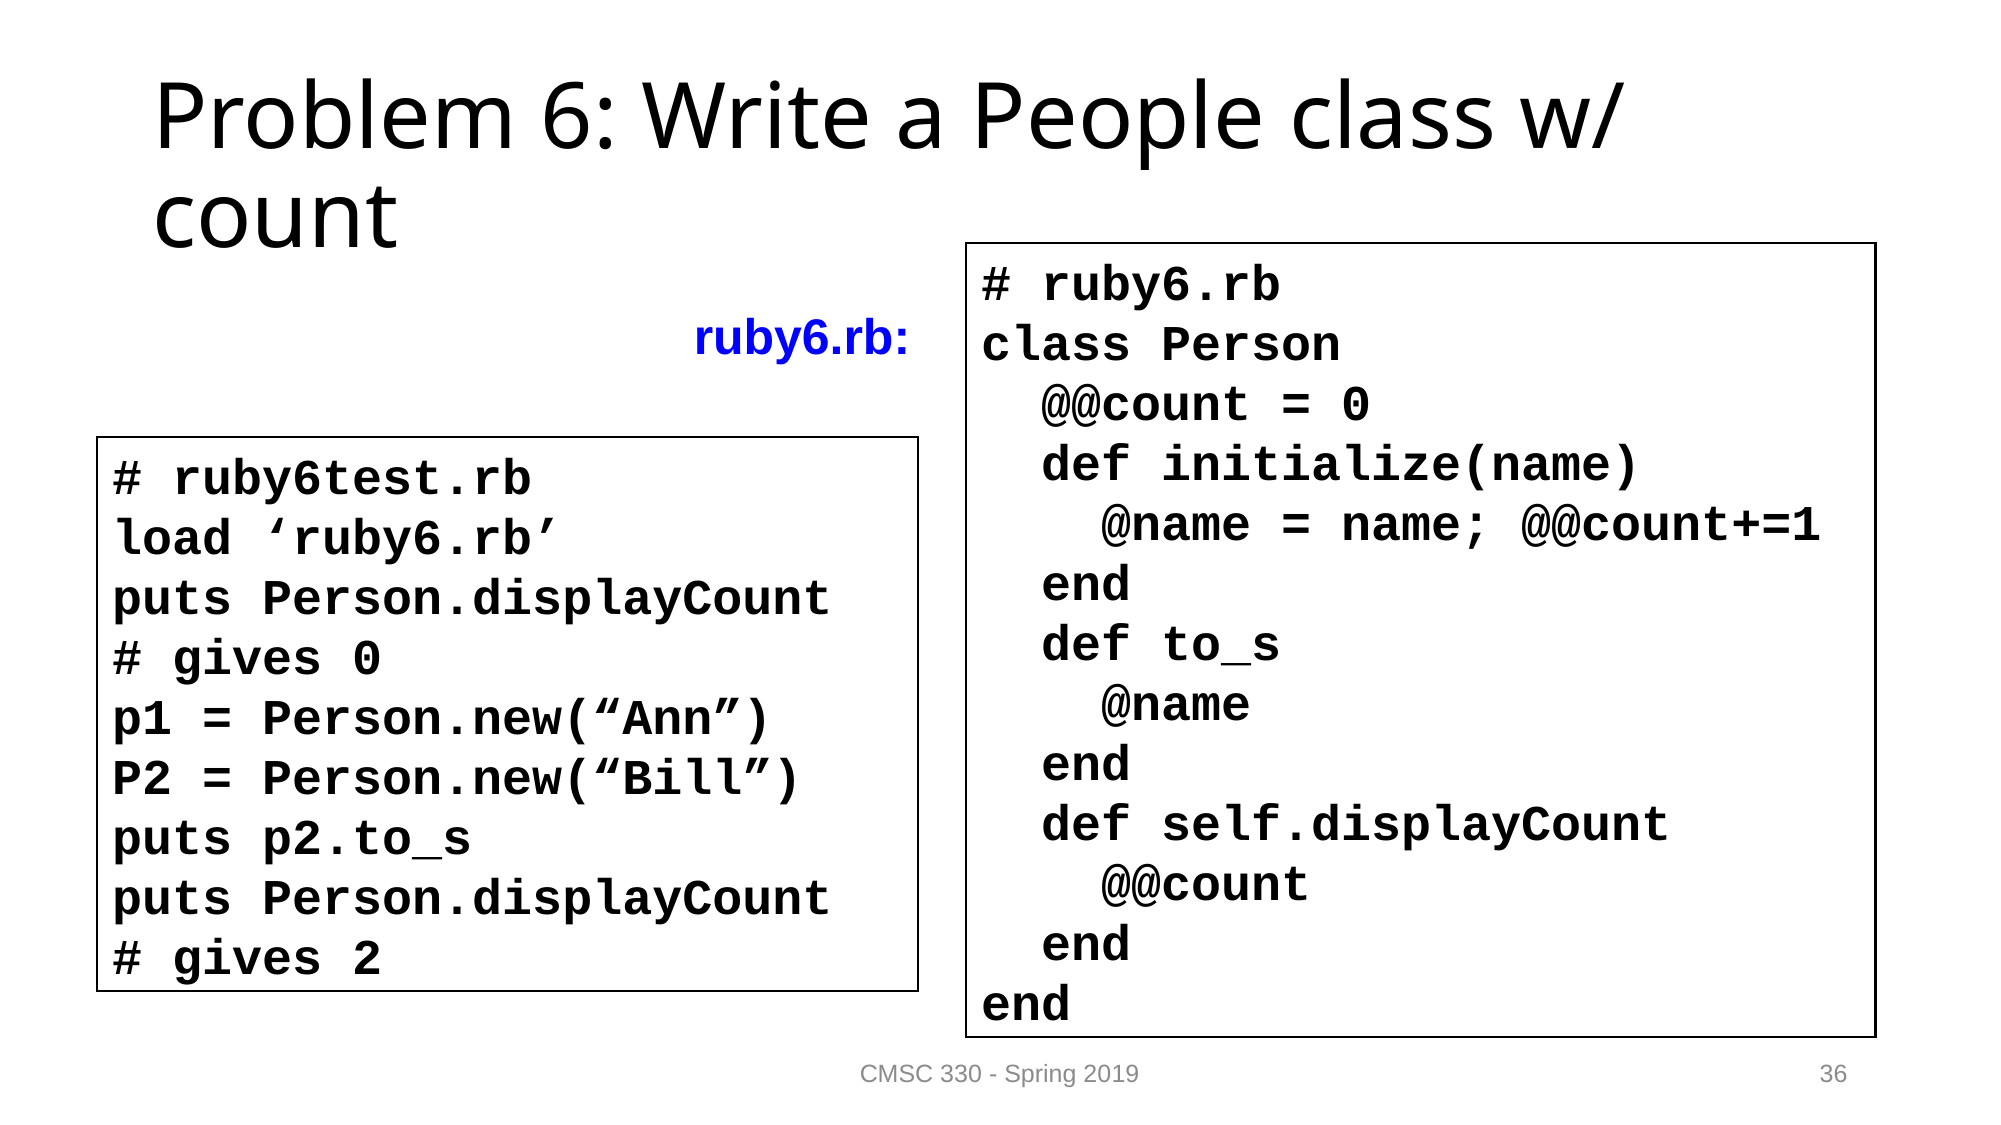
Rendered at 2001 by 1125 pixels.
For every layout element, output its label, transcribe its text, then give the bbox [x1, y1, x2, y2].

text_box # ruby6test.rb load ‘ruby6.rb’ puts Person.displayCount # gives 0 p1 = Person.new(“Ann”) P2 = Person.new(“Bill”) puts p2.to_s puts Person.displayCount # gives 2 [97, 436, 918, 992]
title Problem 6: Write a People class w/ count [137, 59, 1863, 278]
list [137, 299, 966, 1014]
text_box ruby6.rb: [679, 297, 926, 373]
footer CMSC 330 - Spring 2019 [662, 1042, 1338, 1103]
slide_number 36 [1412, 1042, 1863, 1103]
text_box # ruby6.rb class Person @@count = 0 def initialize(name) @name = name; @@count+=1 end def to_s @name end def self.displayCount @@count end end [966, 242, 1876, 1038]
